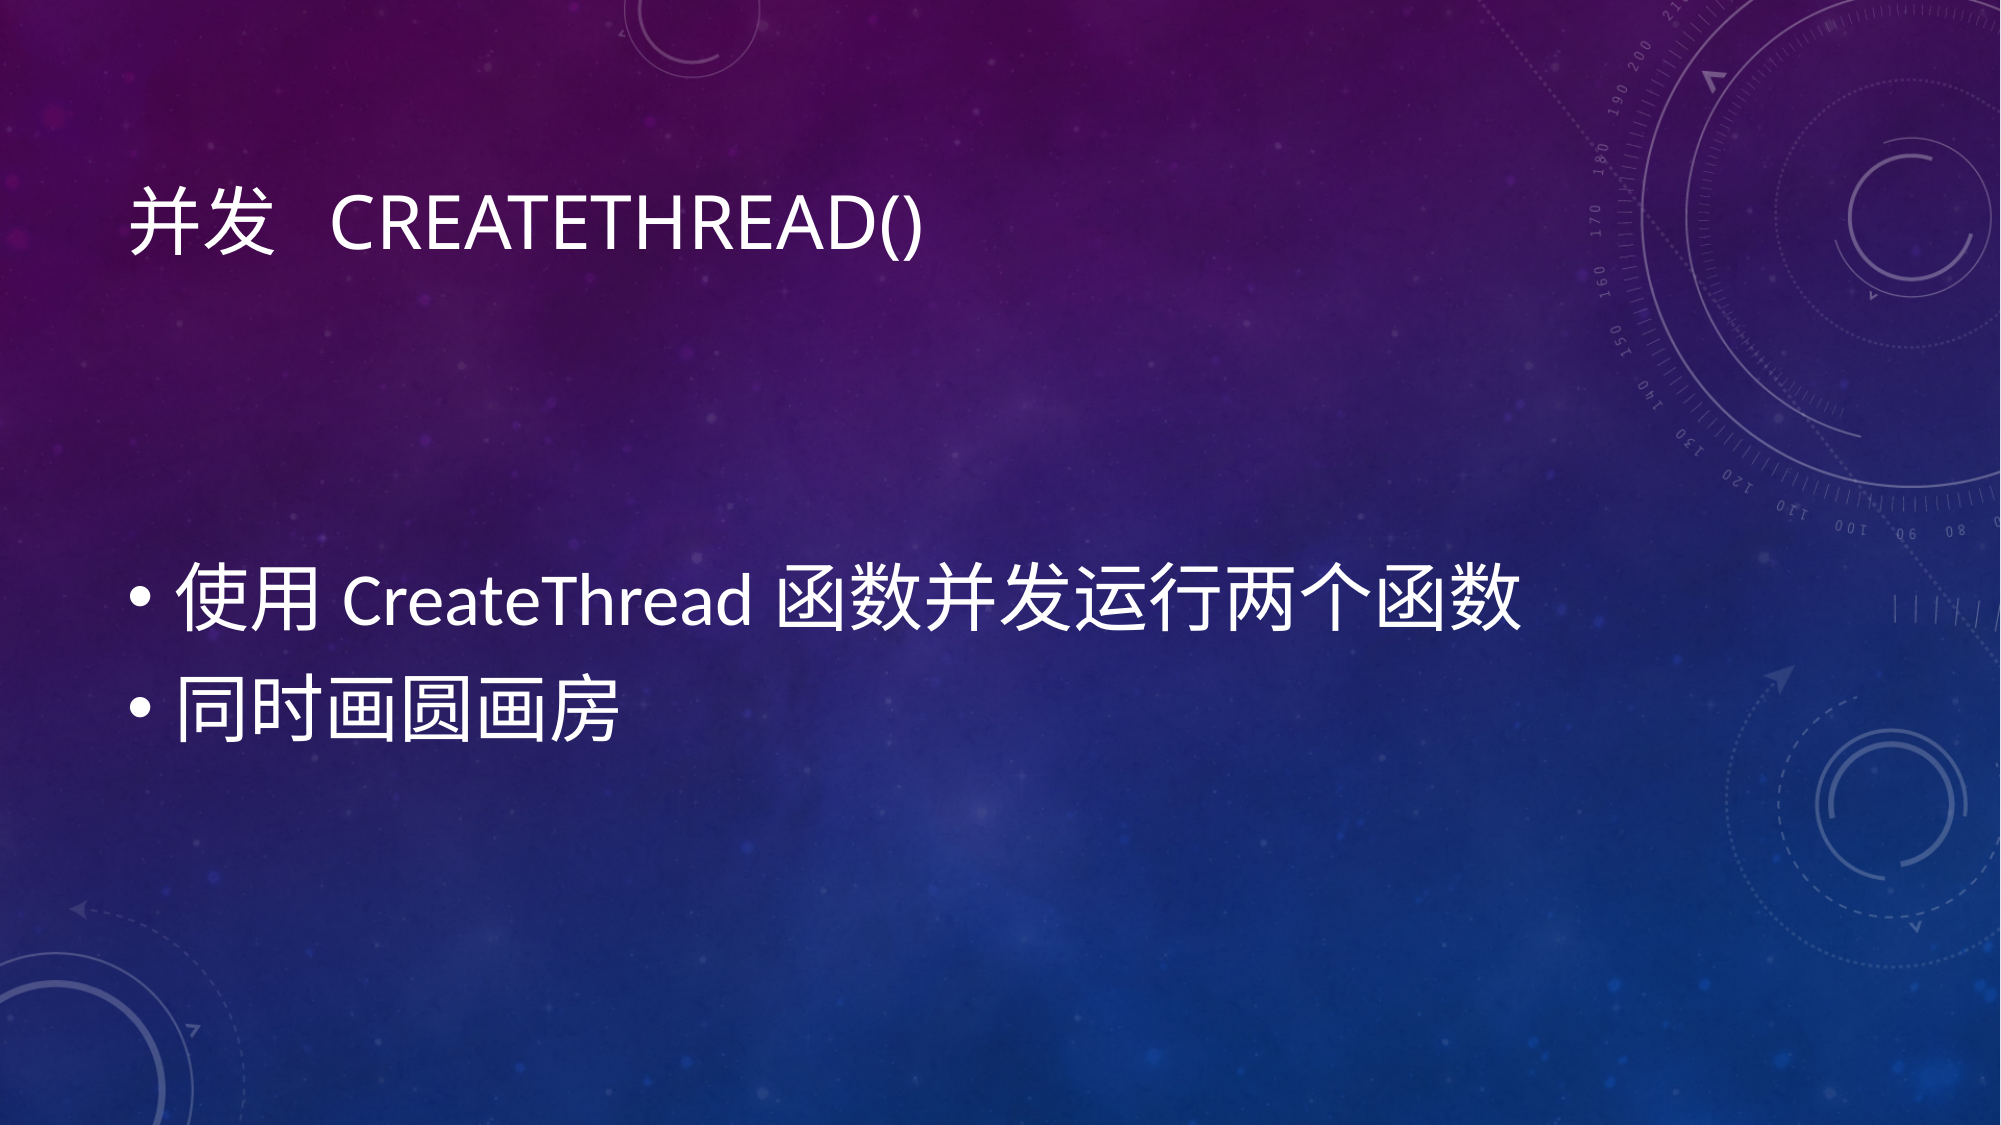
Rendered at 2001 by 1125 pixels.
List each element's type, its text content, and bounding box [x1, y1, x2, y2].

title 并发 createThread() [112, 99, 1775, 339]
list 使用CreateThread函数并发运行两个函数 同时画圆画房 [112, 351, 1775, 950]
picture [0, 0, 2001, 1125]
